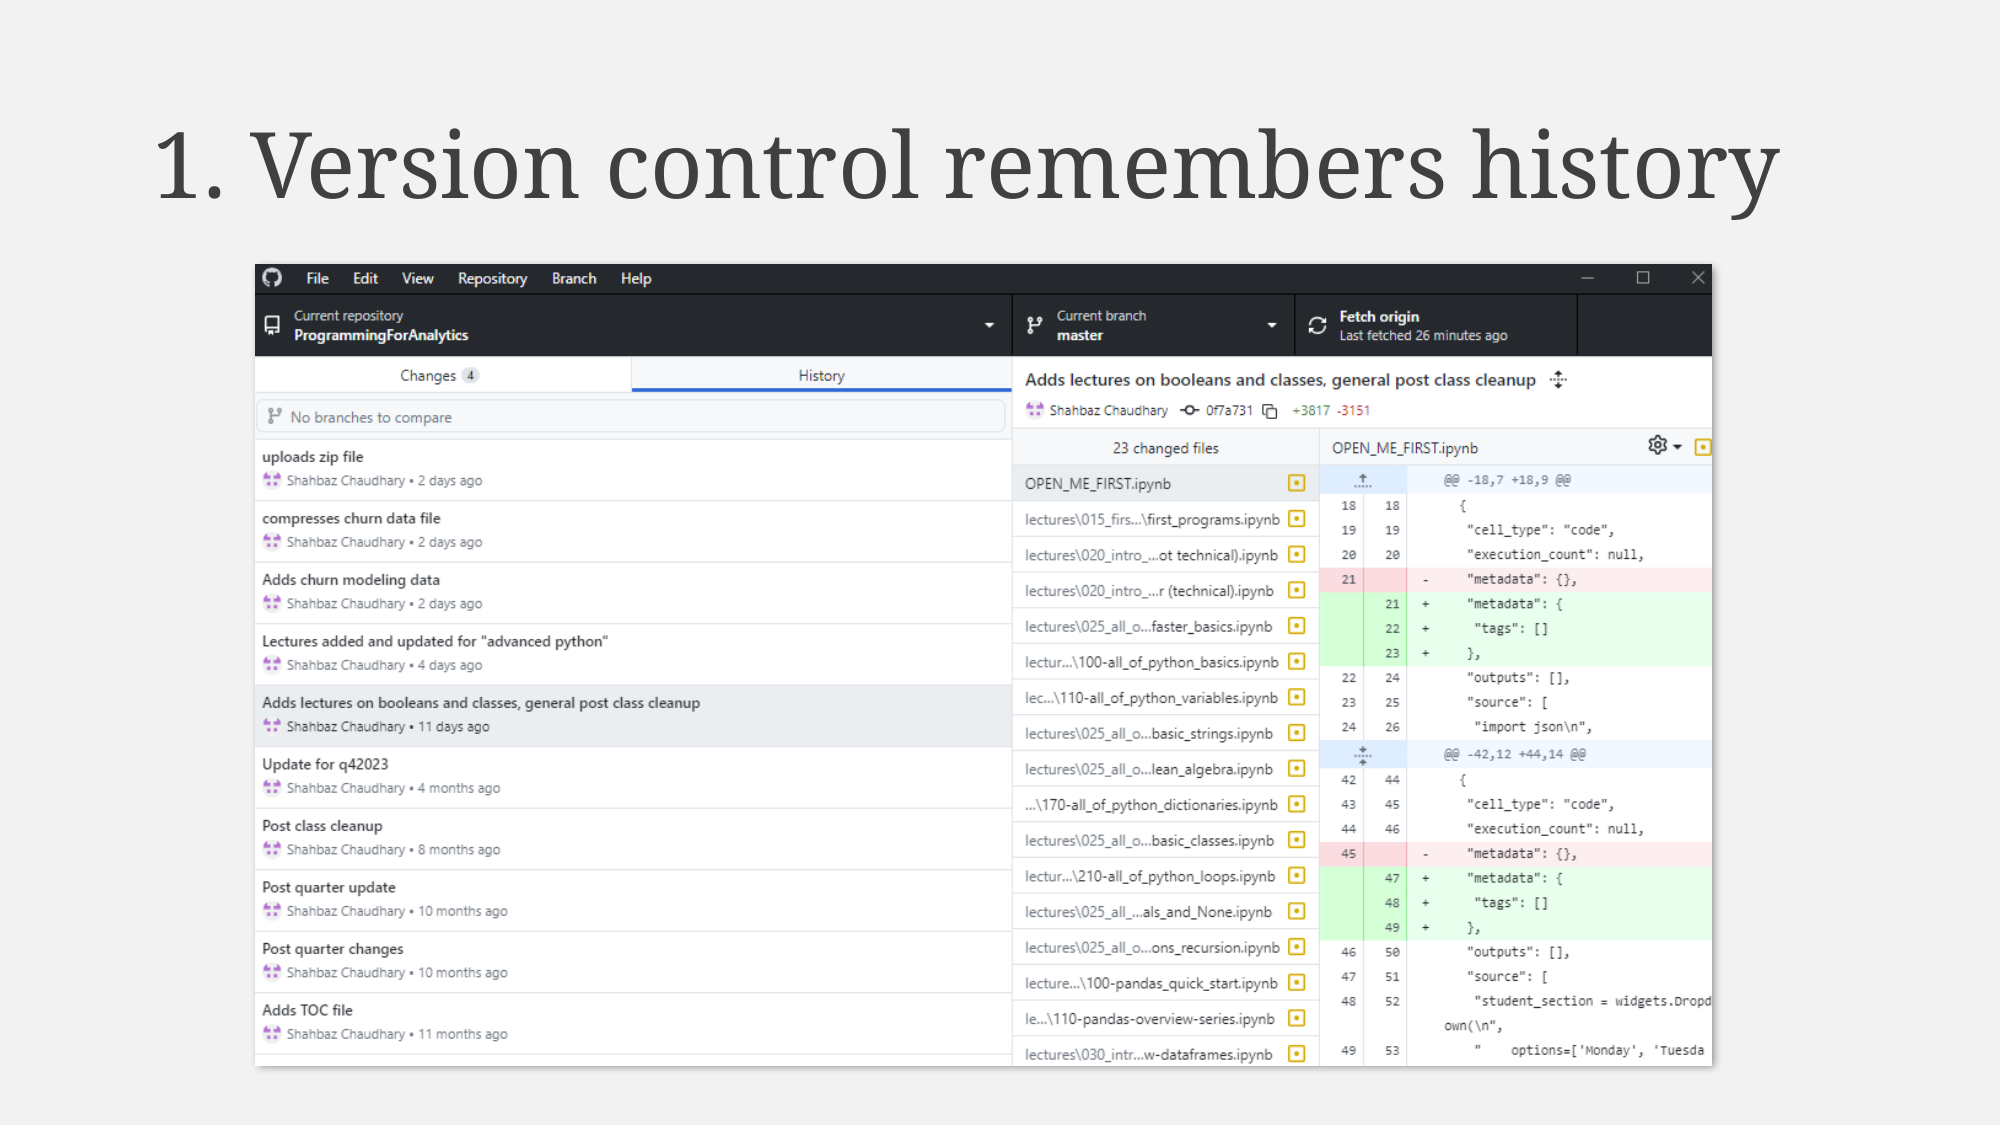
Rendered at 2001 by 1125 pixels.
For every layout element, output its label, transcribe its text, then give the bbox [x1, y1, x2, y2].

picture [255, 264, 1712, 1066]
title 1. Version control remembers history [137, 59, 1863, 278]
